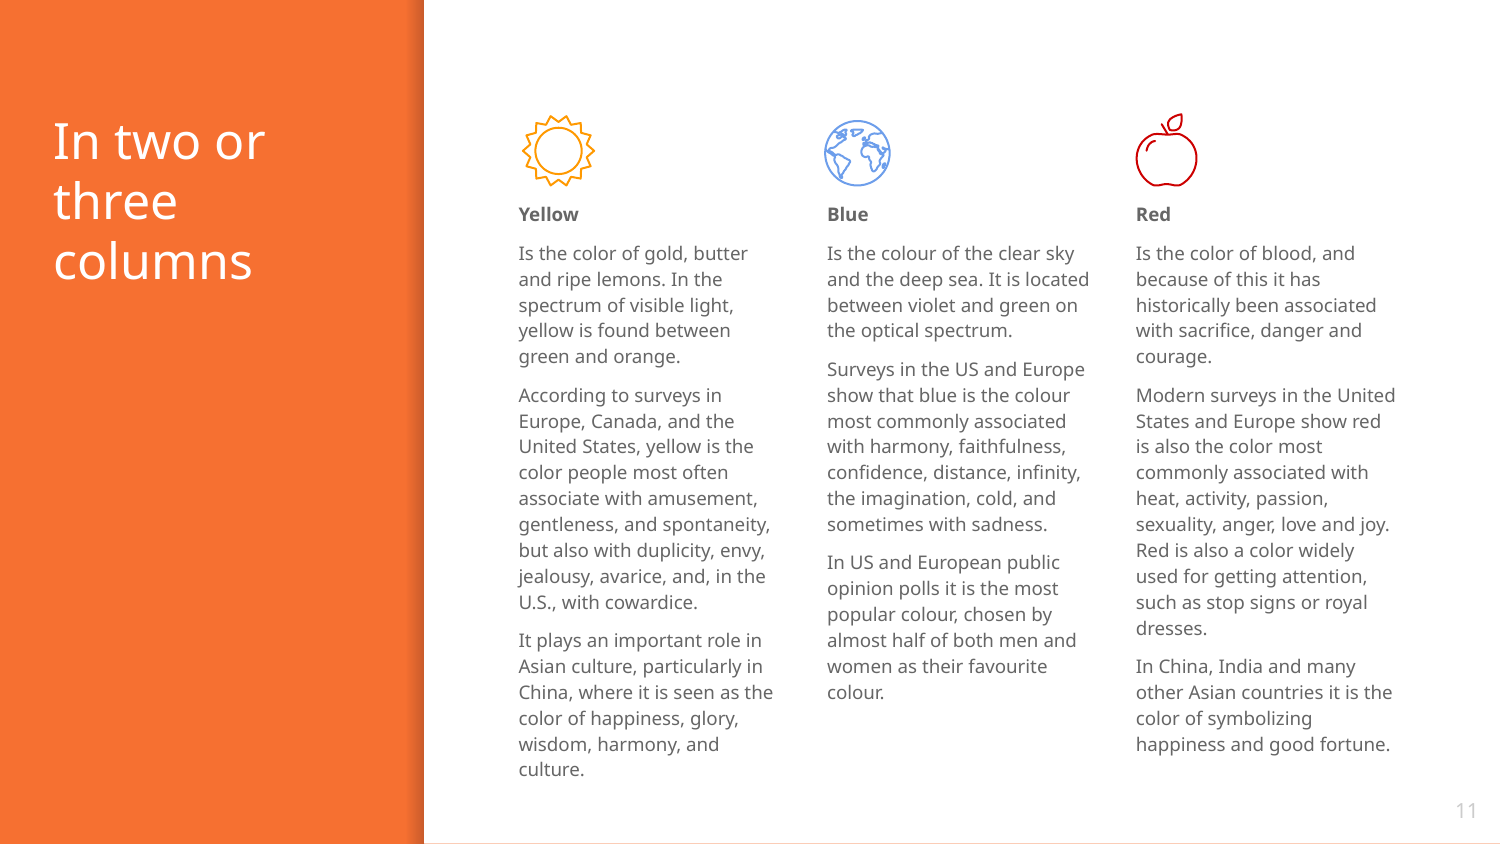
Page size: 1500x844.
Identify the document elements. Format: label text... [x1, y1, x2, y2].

slide_number ‹#› [1403, 779, 1494, 844]
list Yellow Is the color of gold, butter and ripe lemons. In the spectrum of visible light, yellow is found between green and orange. According to surveys in Europe, Canada, and the United States, yellow is the color people most often associate with amusement, gentleness, and spontaneity, but also with duplicity, envy, jealousy, avarice, and, in the U.S., with cowardice. It plays an important role in Asian culture, particularly in China, where it is seen as the color of happiness, glory, wisdom, harmony, and culture. [503, 184, 798, 735]
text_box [522, 115, 595, 186]
list Red Is the color of blood, and because of this it has historically been associated with sacrifice, danger and courage. Modern surveys in the United States and Europe show red is also the color most commonly associated with heat, activity, passion, sexuality, anger, love and joy. Red is also a color widely used for getting attention, such as stop signs or royal dresses. In China, India and many other Asian countries it is the color of symbolizing happiness and good fortune. [1120, 184, 1415, 735]
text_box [824, 120, 890, 186]
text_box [1136, 114, 1197, 186]
title In two or three columns [38, 94, 375, 748]
list Blue Is the colour of the clear sky and the deep sea. It is located between violet and green on the optical spectrum. Surveys in the US and Europe show that blue is the colour most commonly associated with harmony, faithfulness, confidence, distance, infinity, the imagination, cold, and sometimes with sadness. In US and European public opinion polls it is the most popular colour, chosen by almost half of both men and women as their favourite colour. [812, 184, 1106, 735]
